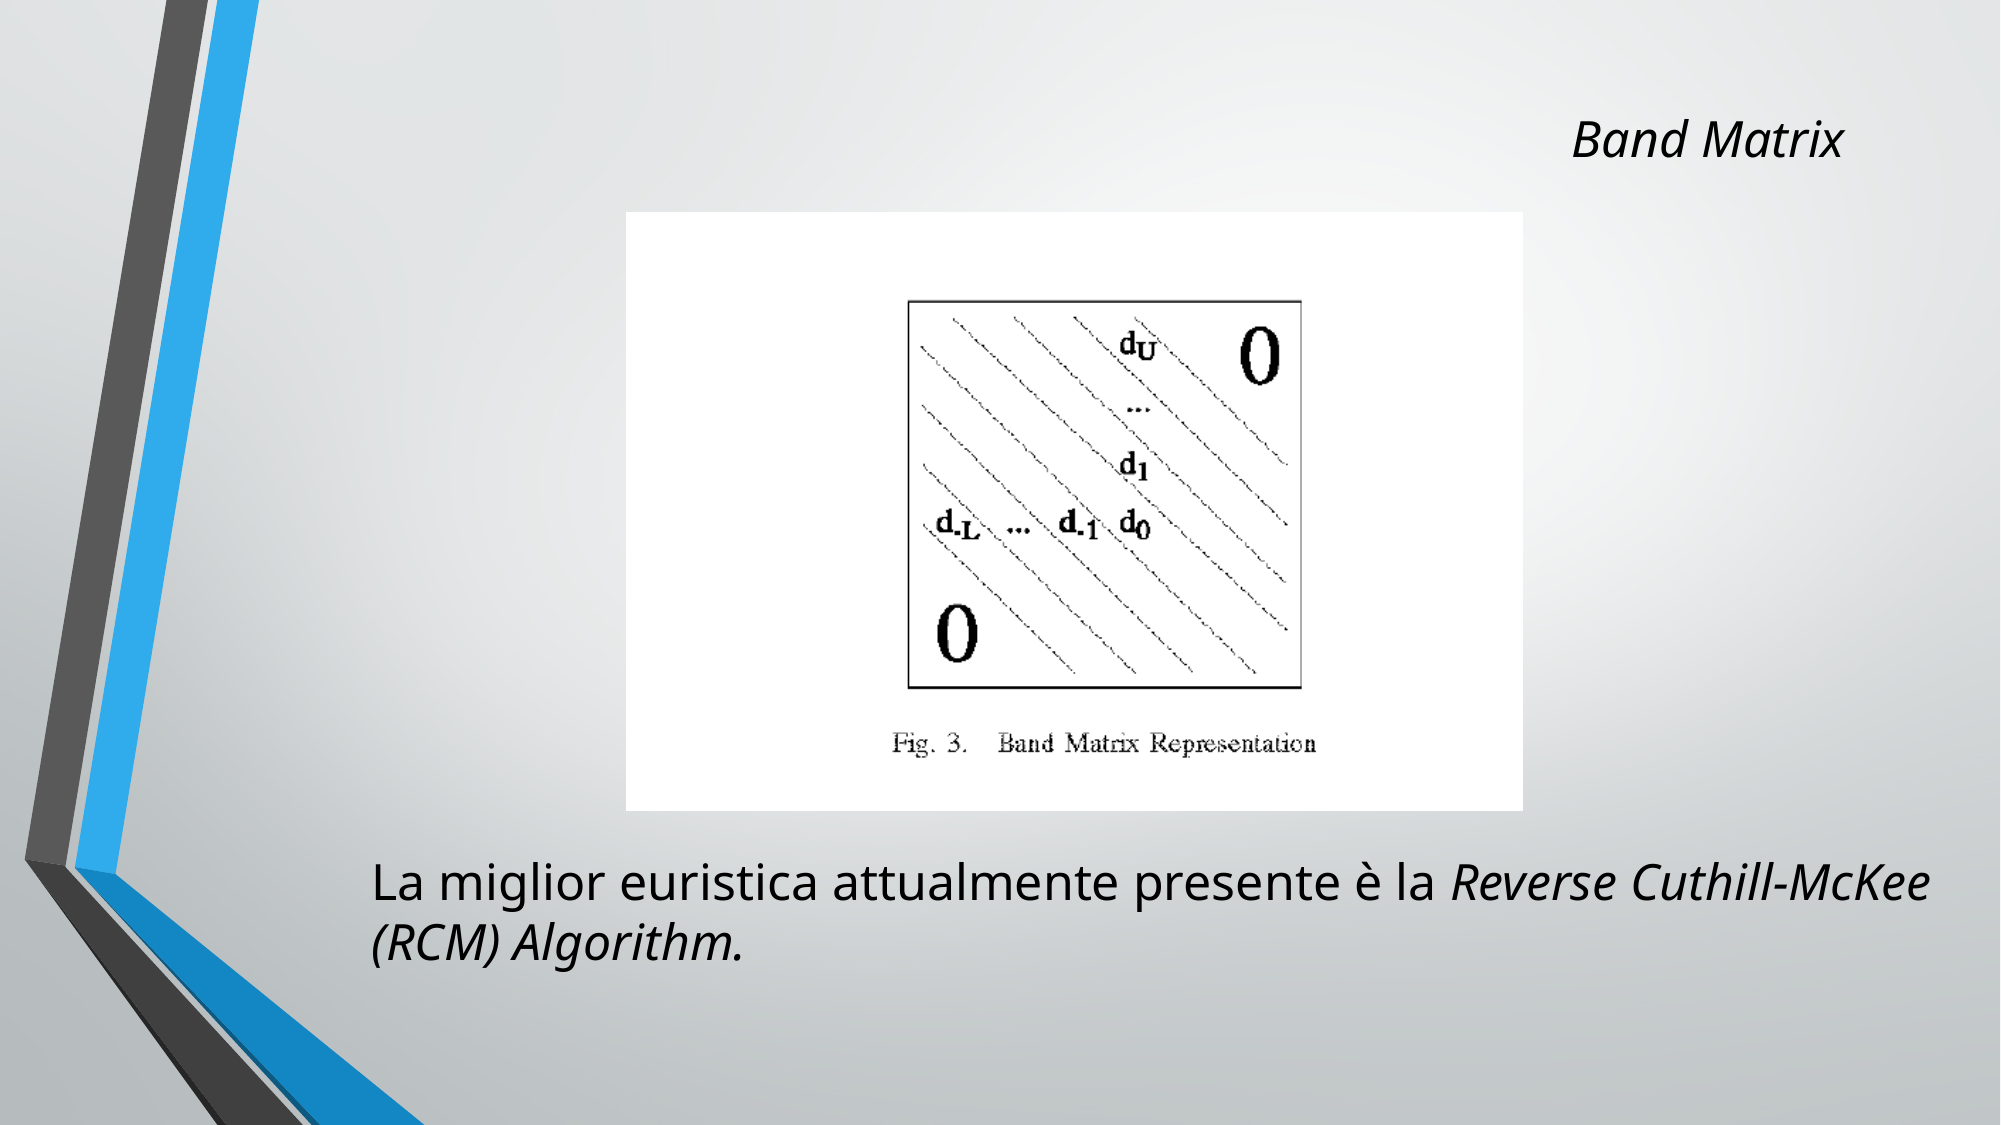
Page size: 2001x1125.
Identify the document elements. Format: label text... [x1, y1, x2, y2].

picture [625, 212, 1523, 811]
list Band Matrix La miglior euristica attualmente presente è la Reverse Cuthill-McKee (RCM) Algorithm. [356, 14, 1980, 1063]
